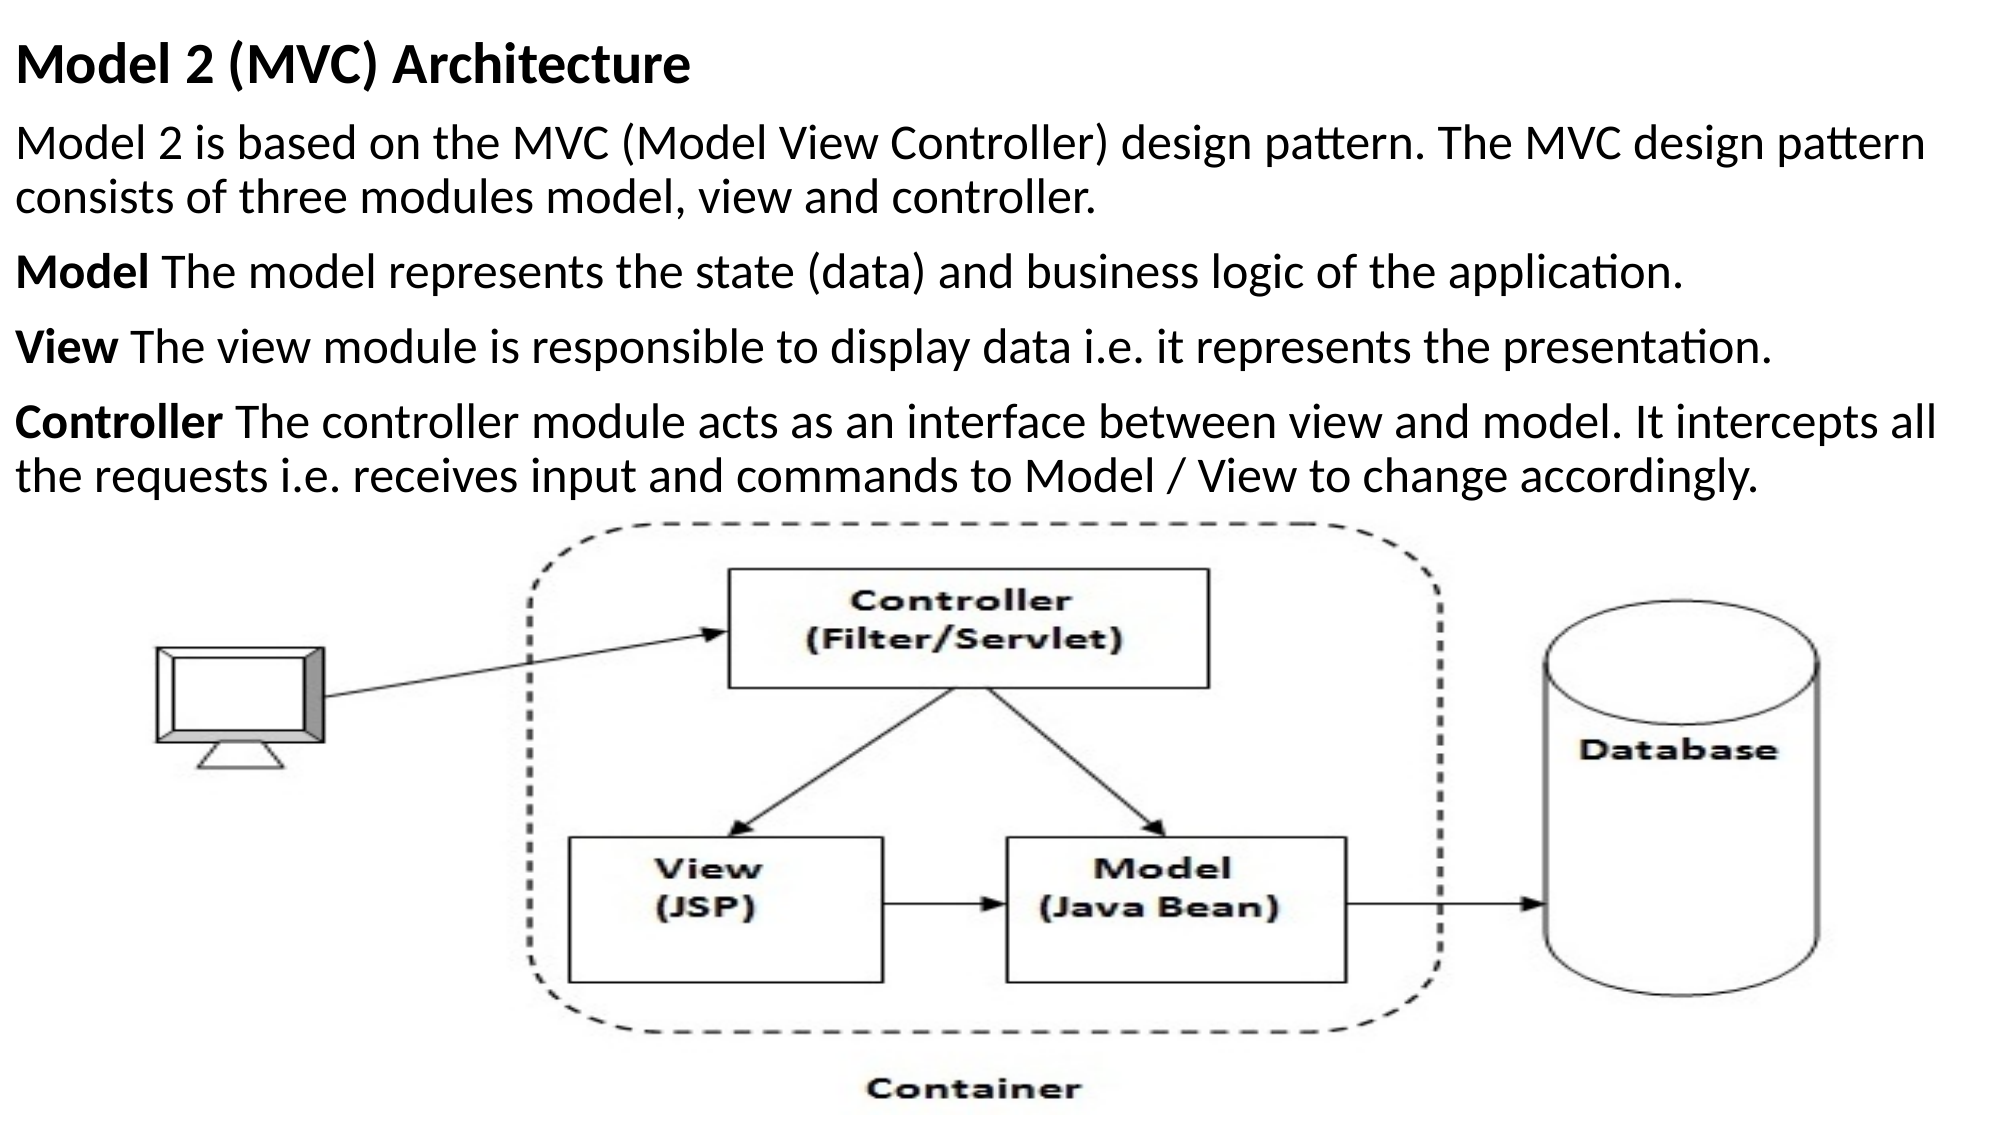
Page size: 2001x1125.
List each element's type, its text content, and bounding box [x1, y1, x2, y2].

picture [125, 504, 1847, 1115]
subtitle Model 2 (MVC) Architecture Model 2 is based on the MVC (Model View Controller) design pattern. The MVC design pattern consists of three modules model, view and controller. Model The model represents the state (data) and business logic of the application. View The view module is responsible to display data i.e. it represents the presentation. Controller The controller module acts as an interface between view and model. It intercepts all the requests i.e. receives input and commands to Model / View to change accordingly. [0, 25, 2000, 1125]
